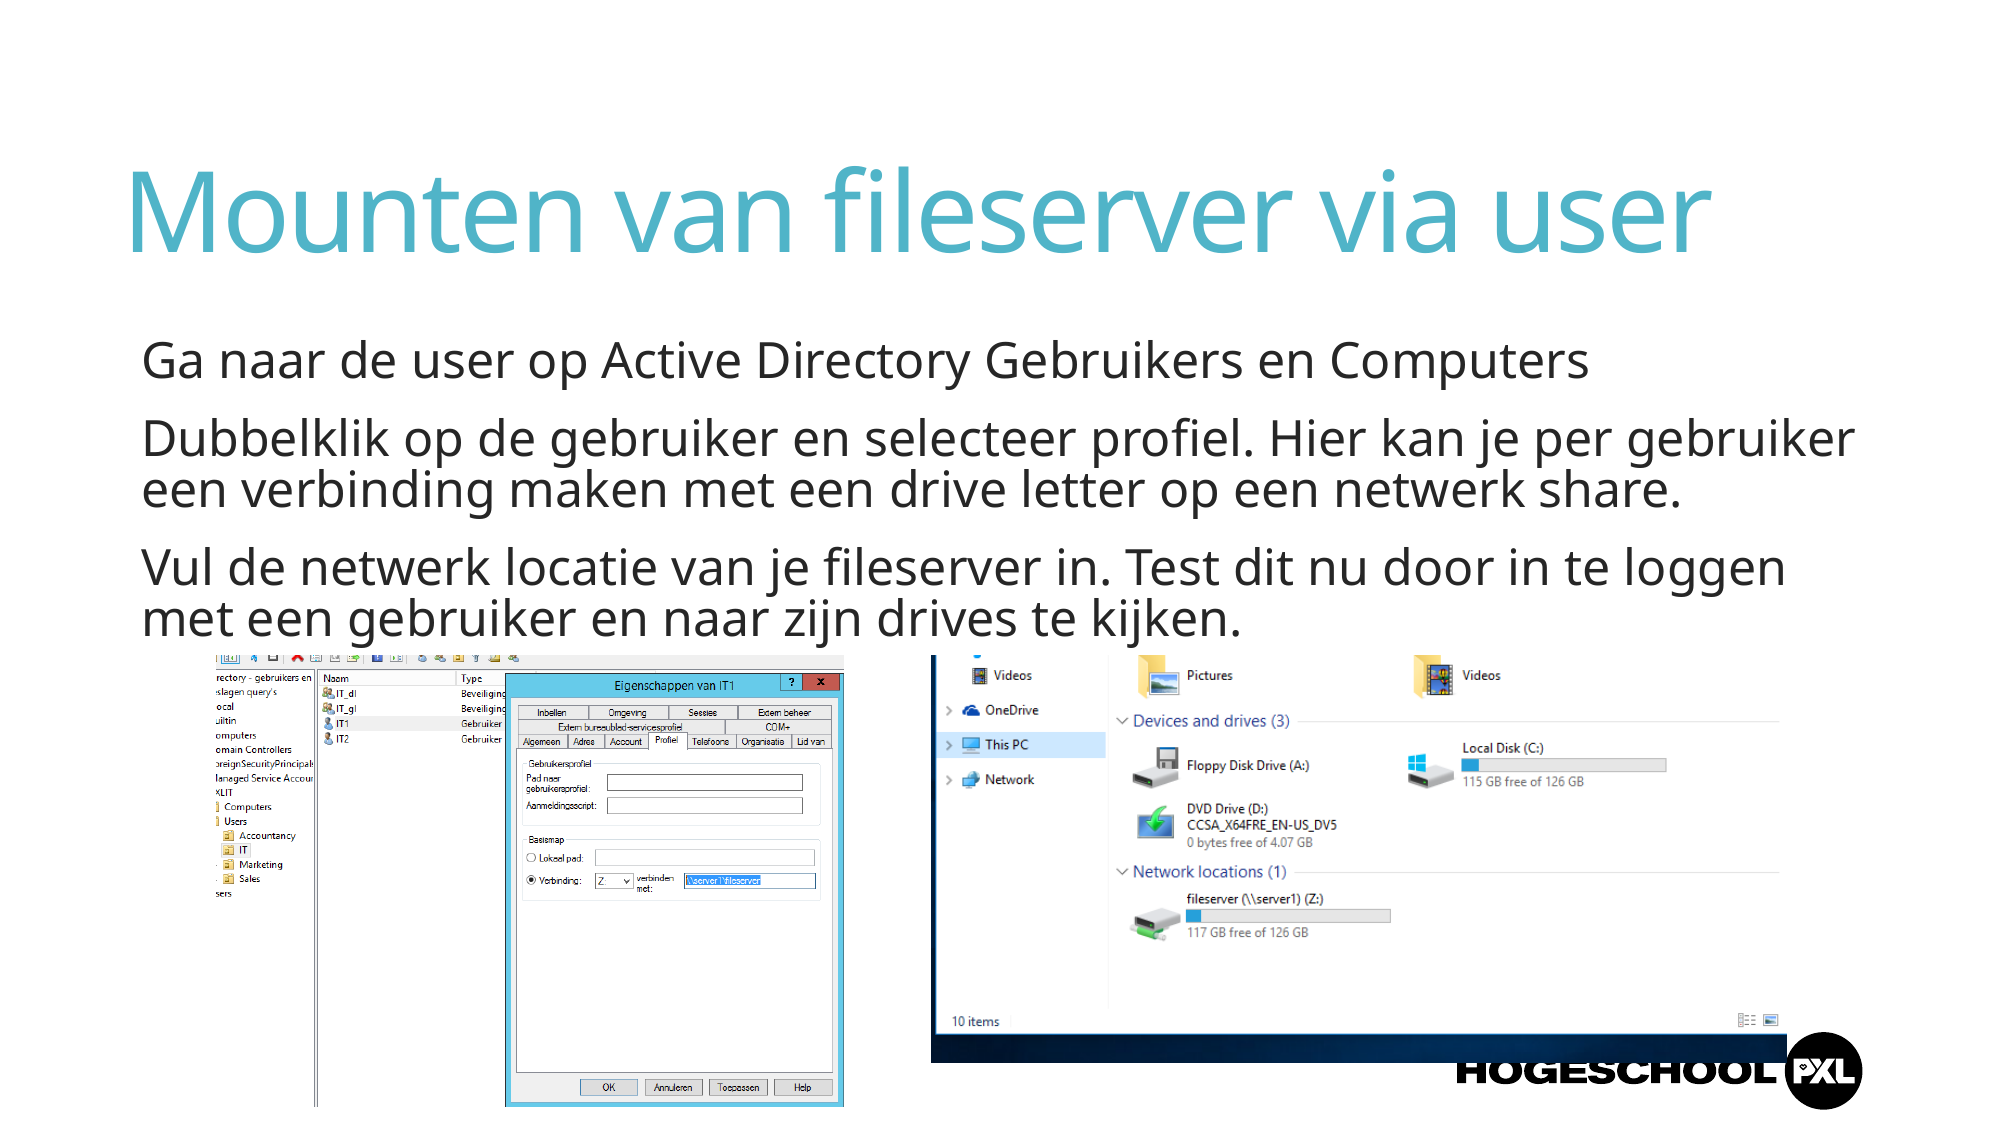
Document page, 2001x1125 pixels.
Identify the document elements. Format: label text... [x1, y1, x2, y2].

picture [216, 655, 844, 1107]
picture [931, 655, 1787, 1064]
list Ga naar de user op Active Directory Gebruikers en Computers Dubbelklik op de gebruiker en selecteer profiel. Hier kan je per gebruiker een verbinding maken met een drive letter op een netwerk share. Vul de netwerk locatie van je fileserver in. Test dit nu door in te loggen met een gebruiker en naar zijn drives te kijken. [111, 329, 1876, 948]
title Mounten van fileserver via user [107, 81, 1875, 354]
